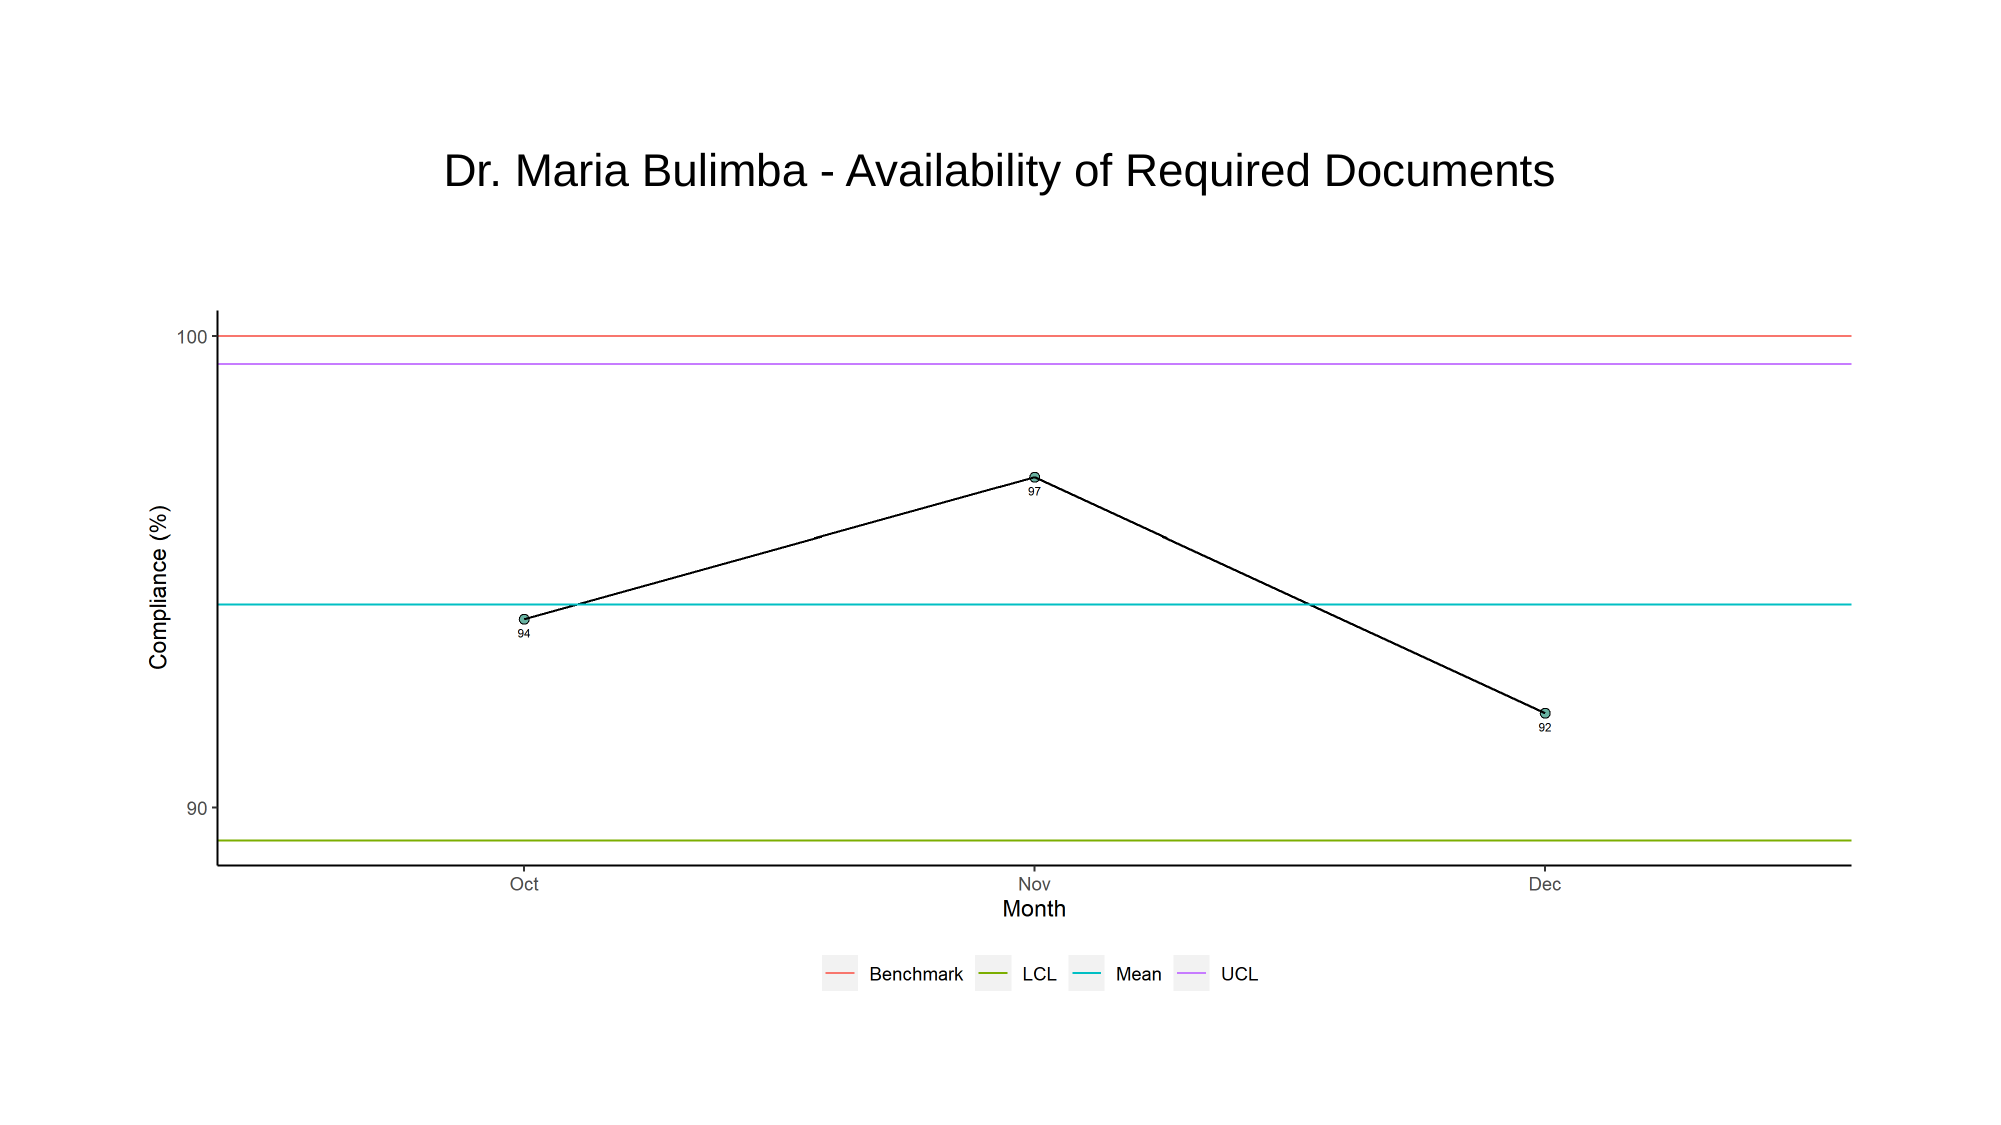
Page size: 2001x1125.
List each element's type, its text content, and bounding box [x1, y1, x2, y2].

title Dr. Maria Bulimba - Availability of Required Documents [137, 59, 1863, 278]
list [137, 299, 1863, 1014]
